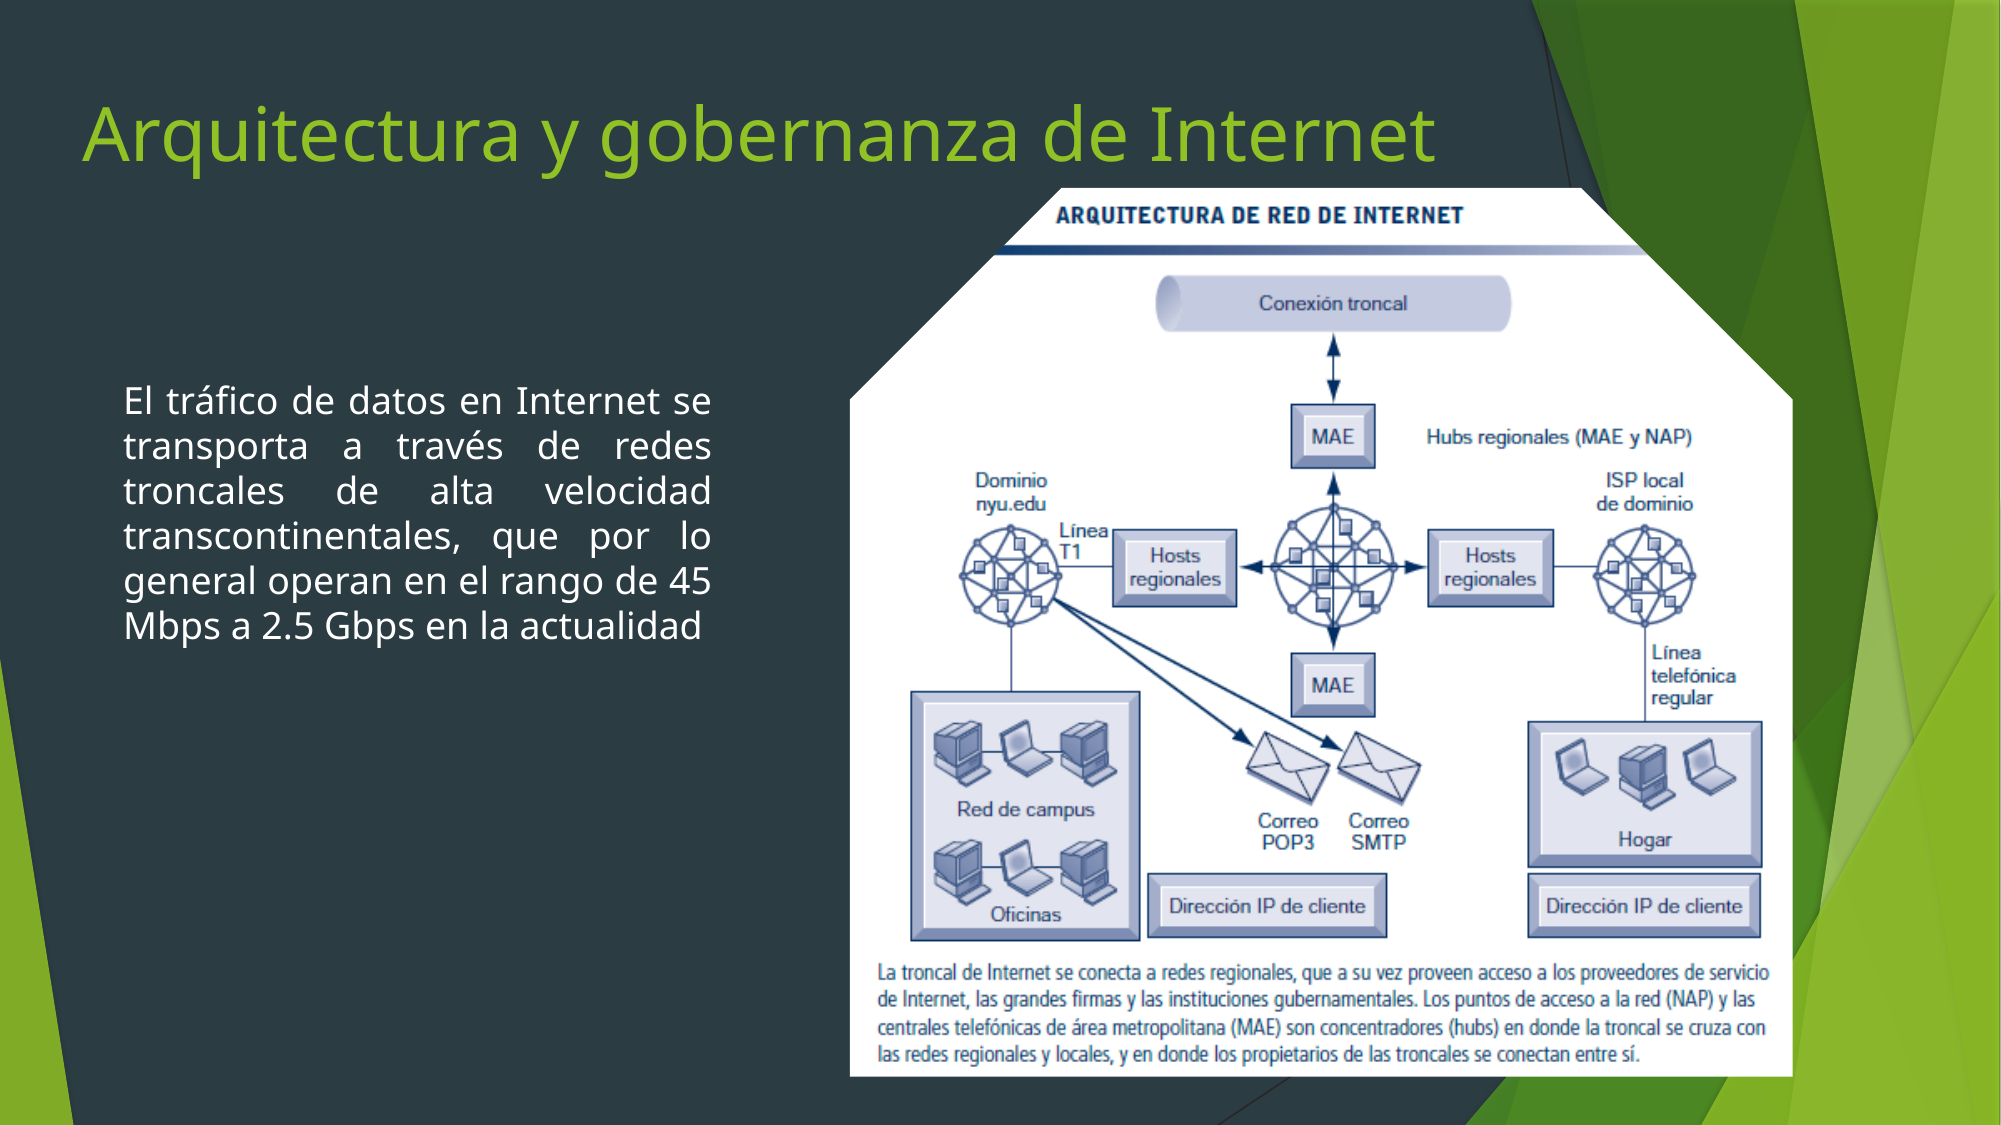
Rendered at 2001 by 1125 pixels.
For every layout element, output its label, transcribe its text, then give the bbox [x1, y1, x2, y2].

title Arquitectura y gobernanza de Internet [67, 79, 1793, 297]
text_box El tráfico de datos en Internet se transporta a través de redes troncales de alta velocidad transcontinentales, que por lo general operan en el rango de 45 Mbps a 2.5 Gbps en la actualidad [108, 369, 728, 655]
picture [849, 187, 1794, 1077]
